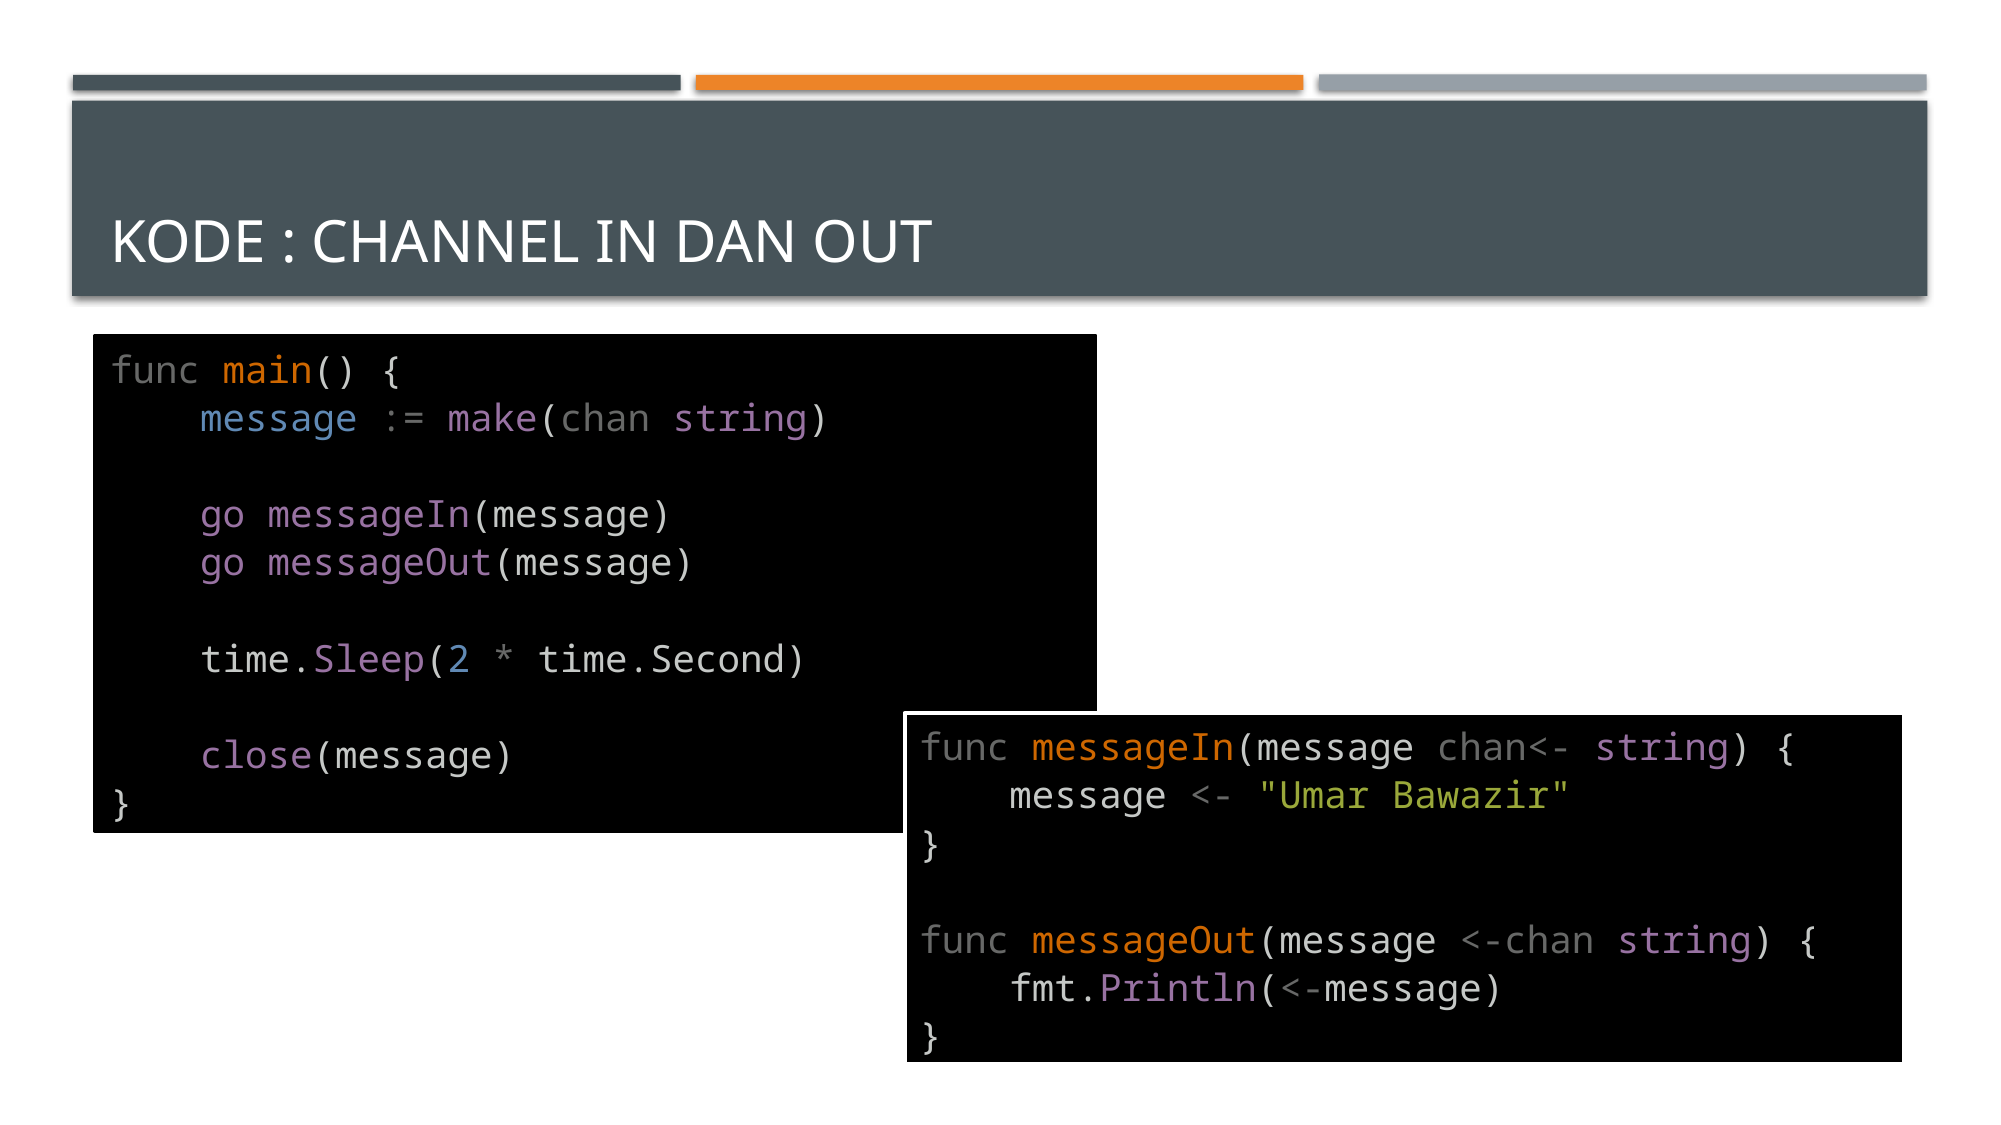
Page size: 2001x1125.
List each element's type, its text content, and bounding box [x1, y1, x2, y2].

title Kode : Channel IN dan out [95, 115, 1905, 282]
text_box func main() { message := make(chan string) go messageIn(message) go messageOut(message) time.Sleep(2 * time.Second) close(message) } [93, 334, 1097, 833]
text_box func messageIn(message chan<- string) { message <- "Umar Bawazir" } func messageOut(message <-chan string) { fmt.Println(<-message) } [903, 711, 1907, 1067]
